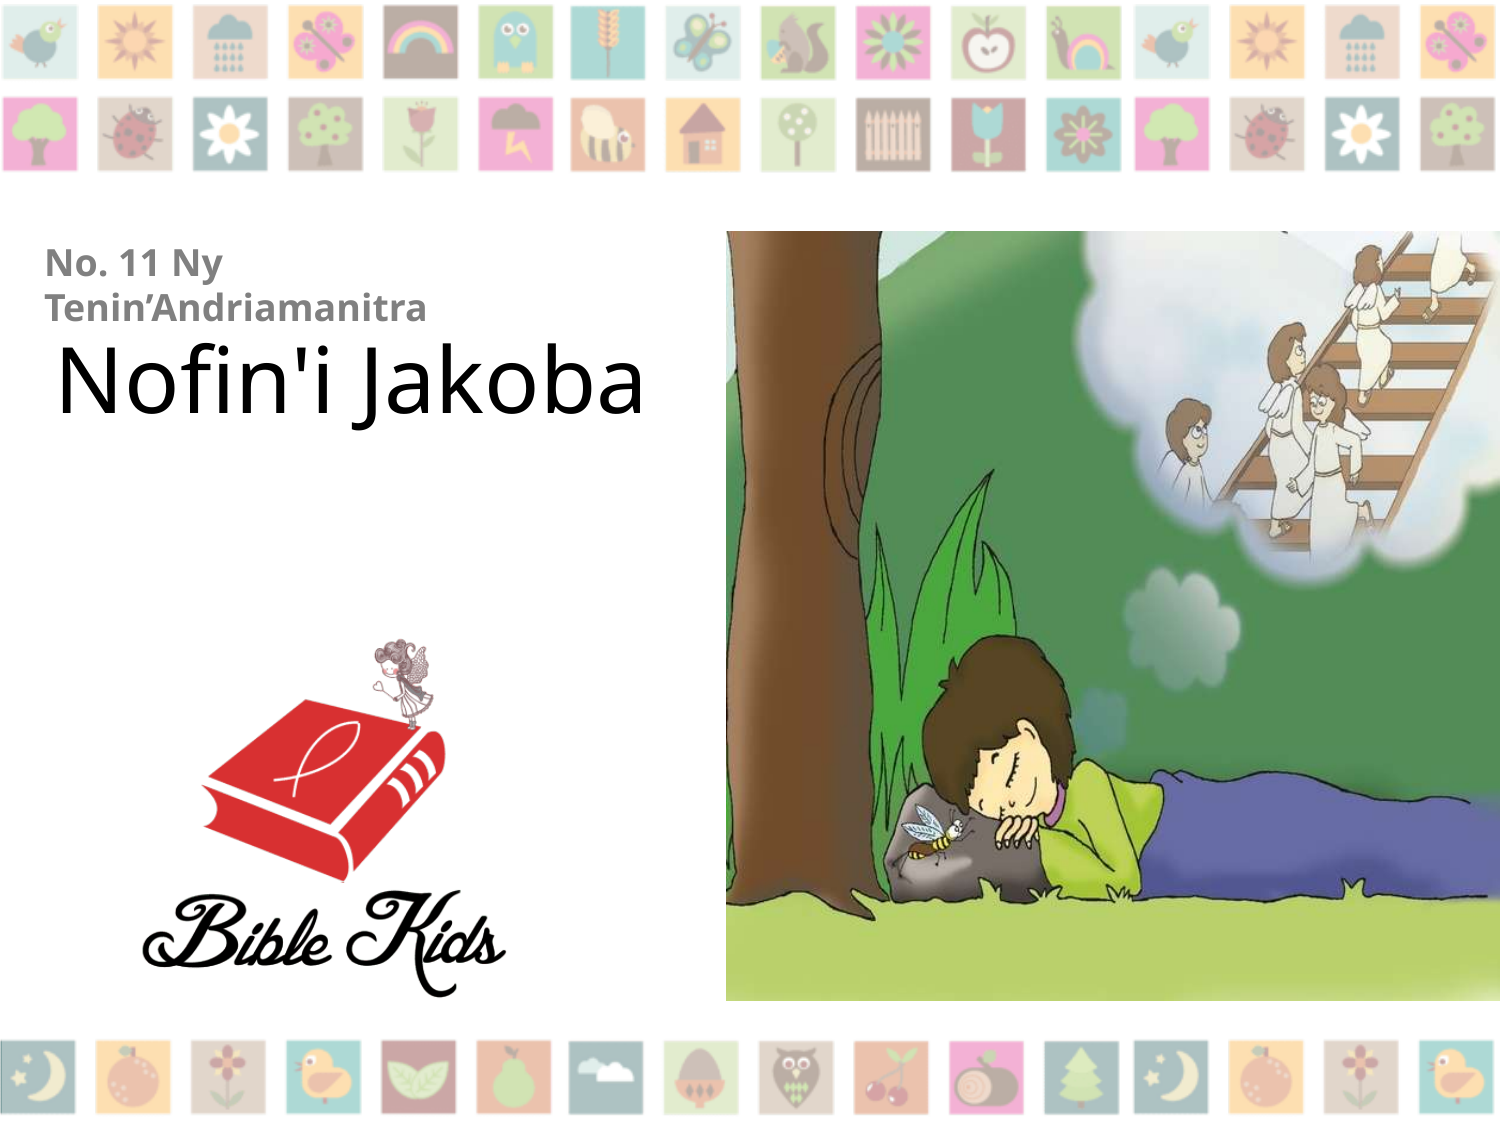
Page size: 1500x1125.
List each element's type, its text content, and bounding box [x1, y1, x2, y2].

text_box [0, 1028, 1500, 1118]
text_box No. 11 Ny Tenin’Andriamanitra [29, 231, 543, 314]
picture [117, 600, 544, 1027]
text_box Nofin'i Jakoba [29, 314, 675, 440]
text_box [0, 3, 1500, 181]
picture [726, 231, 1500, 1002]
